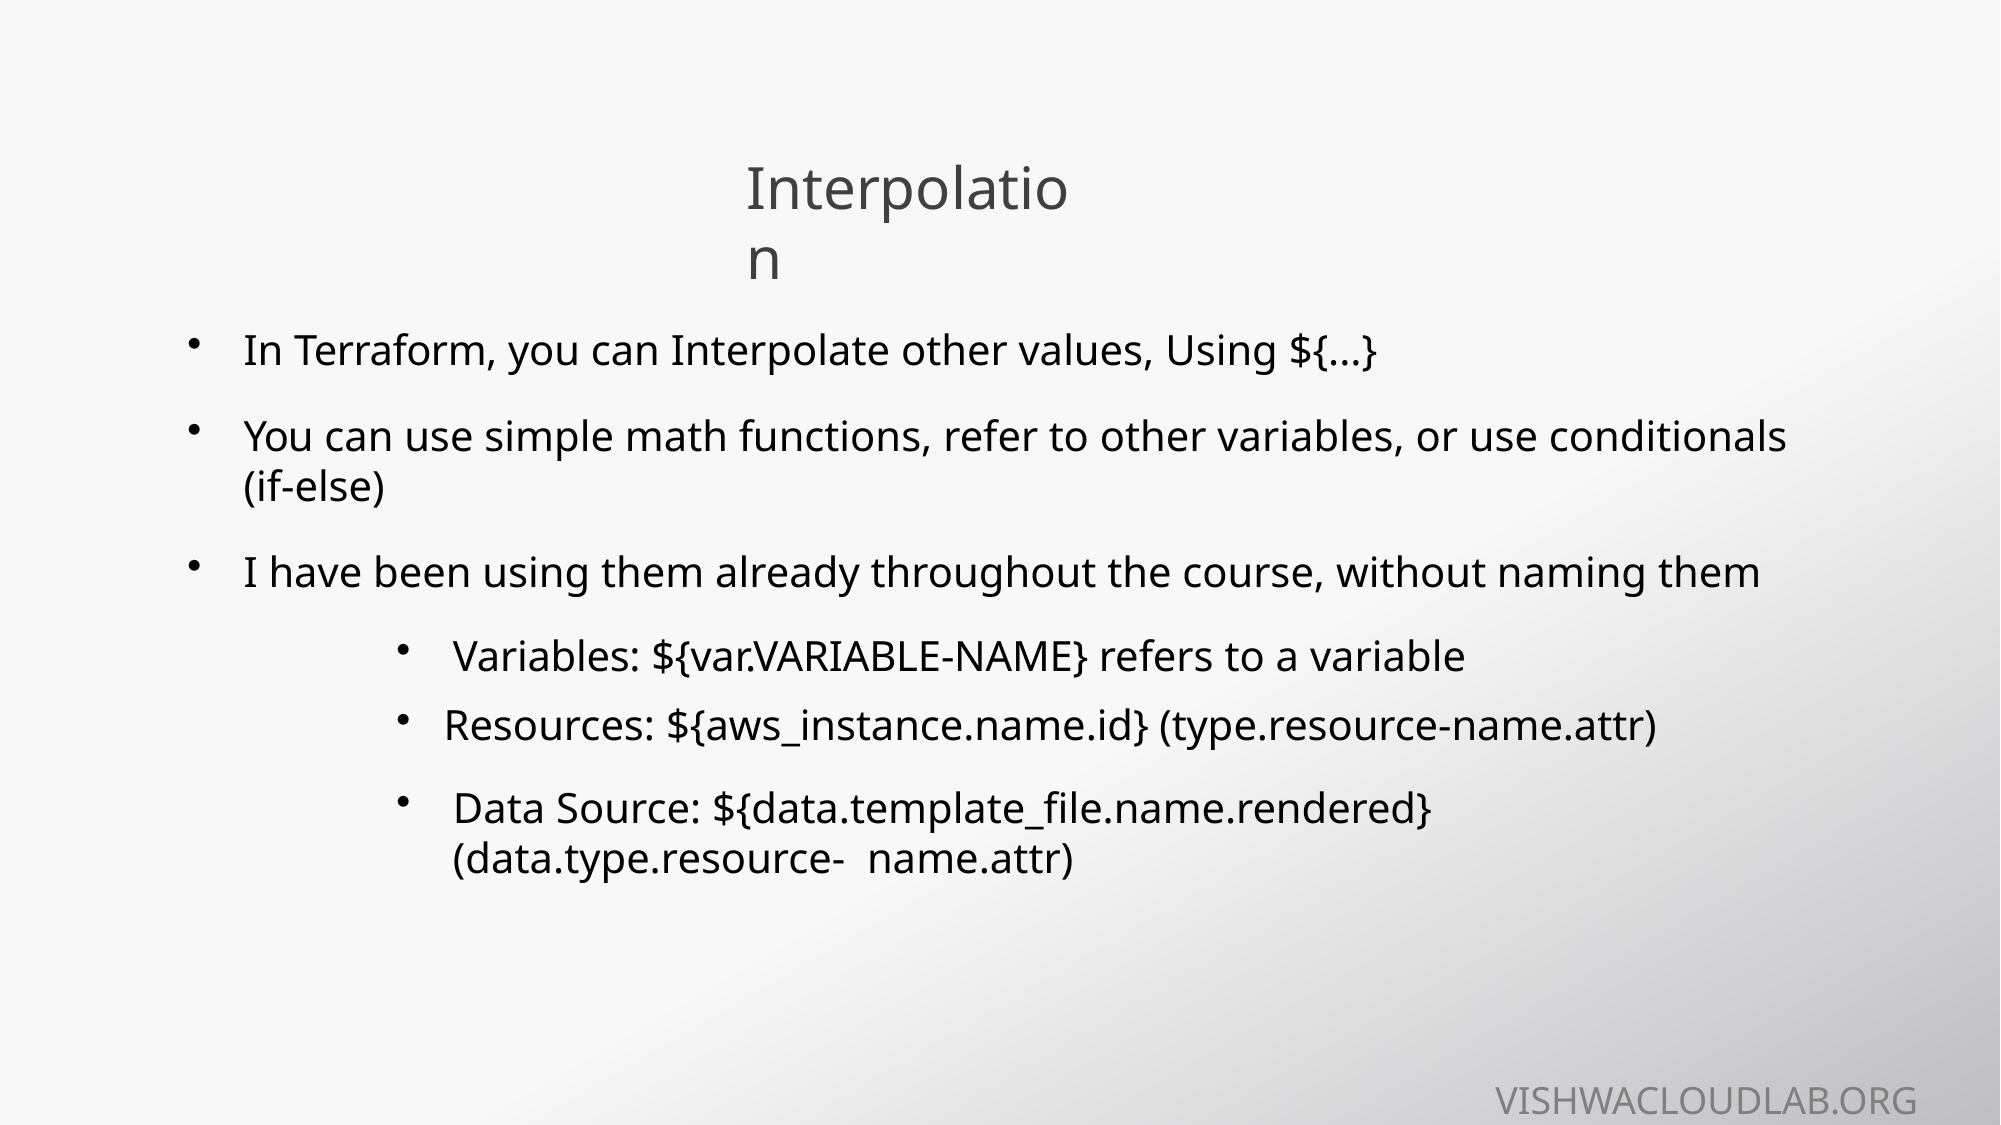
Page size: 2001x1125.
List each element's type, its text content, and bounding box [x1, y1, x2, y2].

title Interpolation [744, 100, 1071, 291]
text_box In Terraform, you can Interpolate other values, Using ${...} You can use simple math functions, refer to other variables, or use conditionals (if-else) I have been using them already throughout the course, without naming them Variables: ${var.VARIABLE-NAME} refers to a variable Resources: ${aws_instance.name.id} (type.resource-name.attr) Data Source: ${data.template_file.name.rendered} (data.type.resource- name.attr) [185, 321, 1848, 882]
